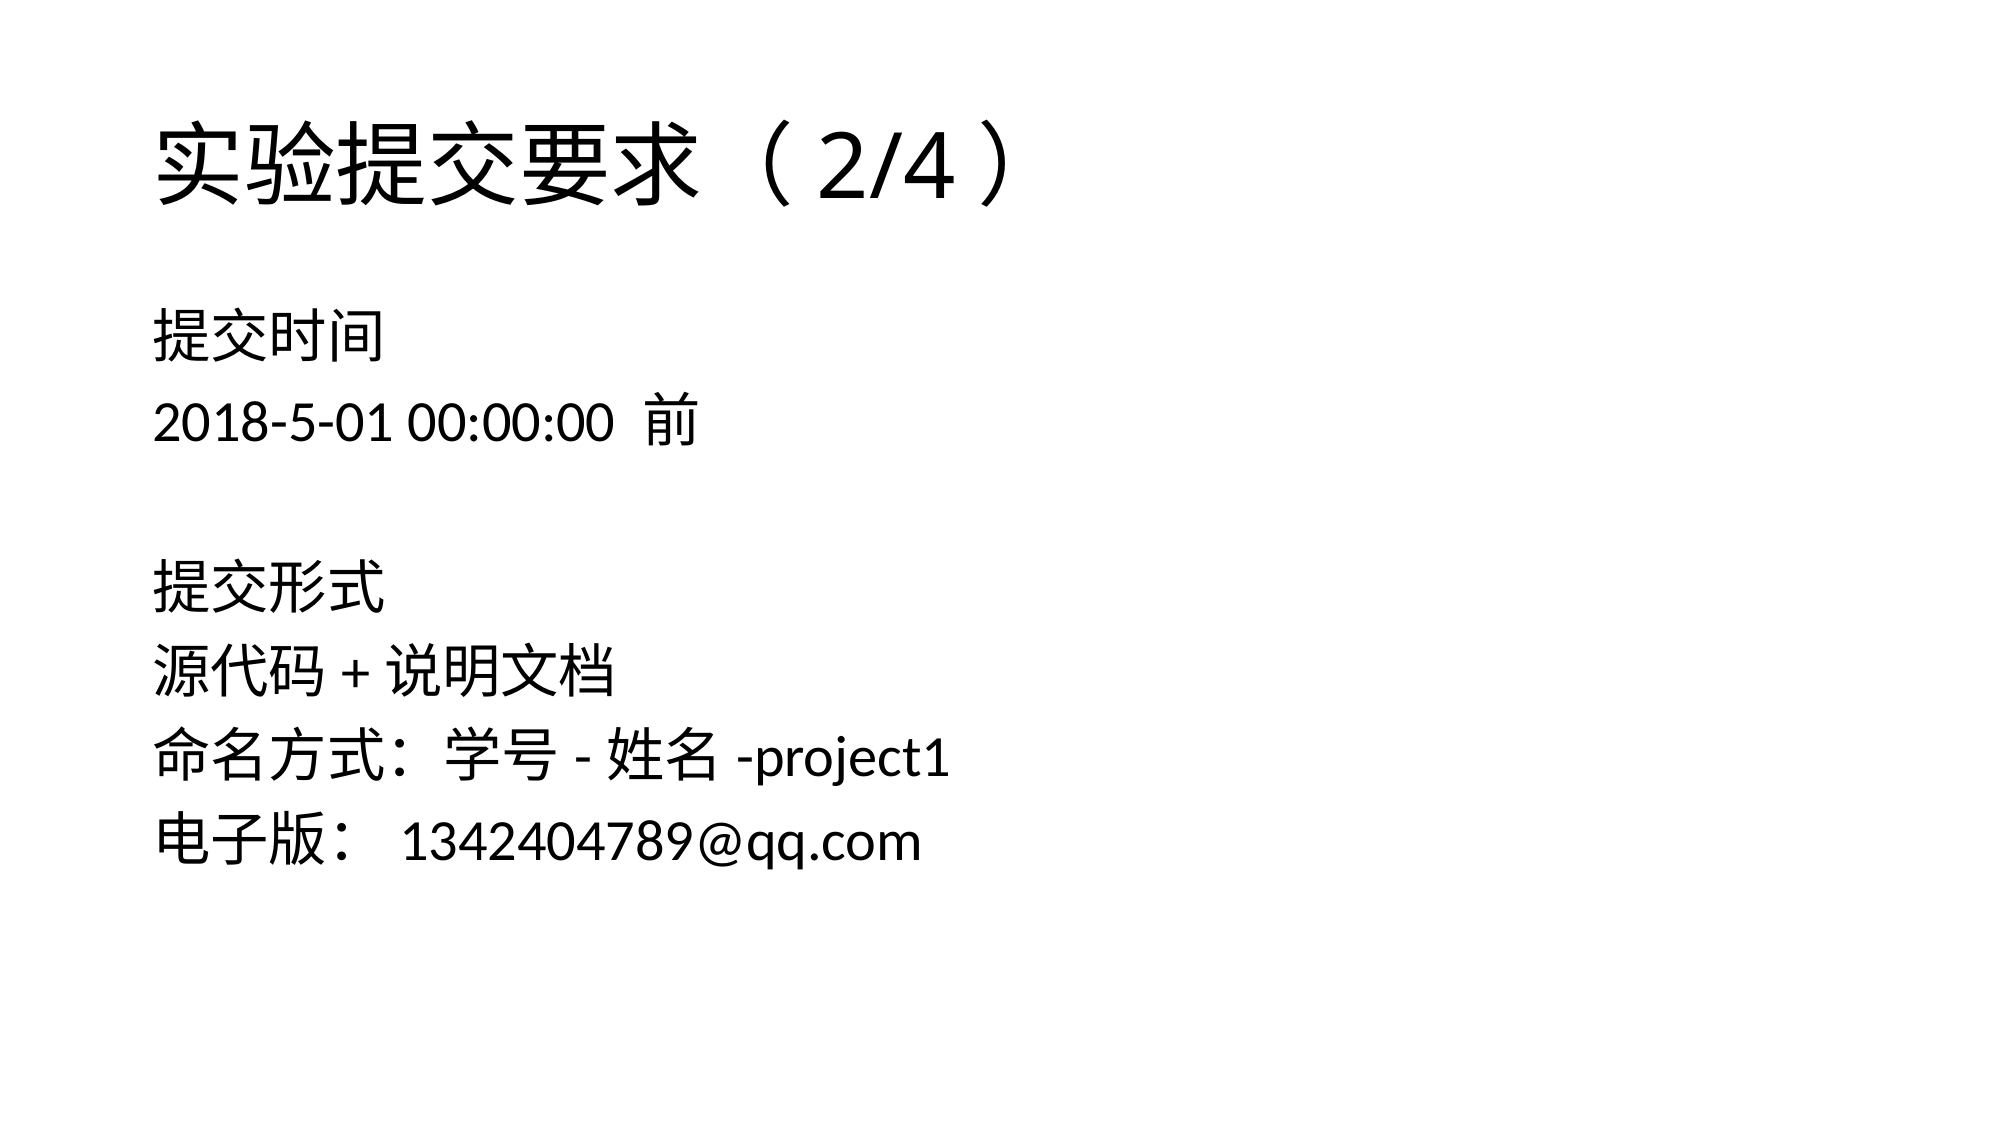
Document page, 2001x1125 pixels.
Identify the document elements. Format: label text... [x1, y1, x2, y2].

title 实验提交要求（2/4） [137, 59, 1863, 278]
list 提交时间 2018-5-01 00:00:00 前 提交形式 源代码+说明文档 命名方式：学号-姓名-project1 电子版：1342404789@qq.com [137, 299, 1863, 1014]
